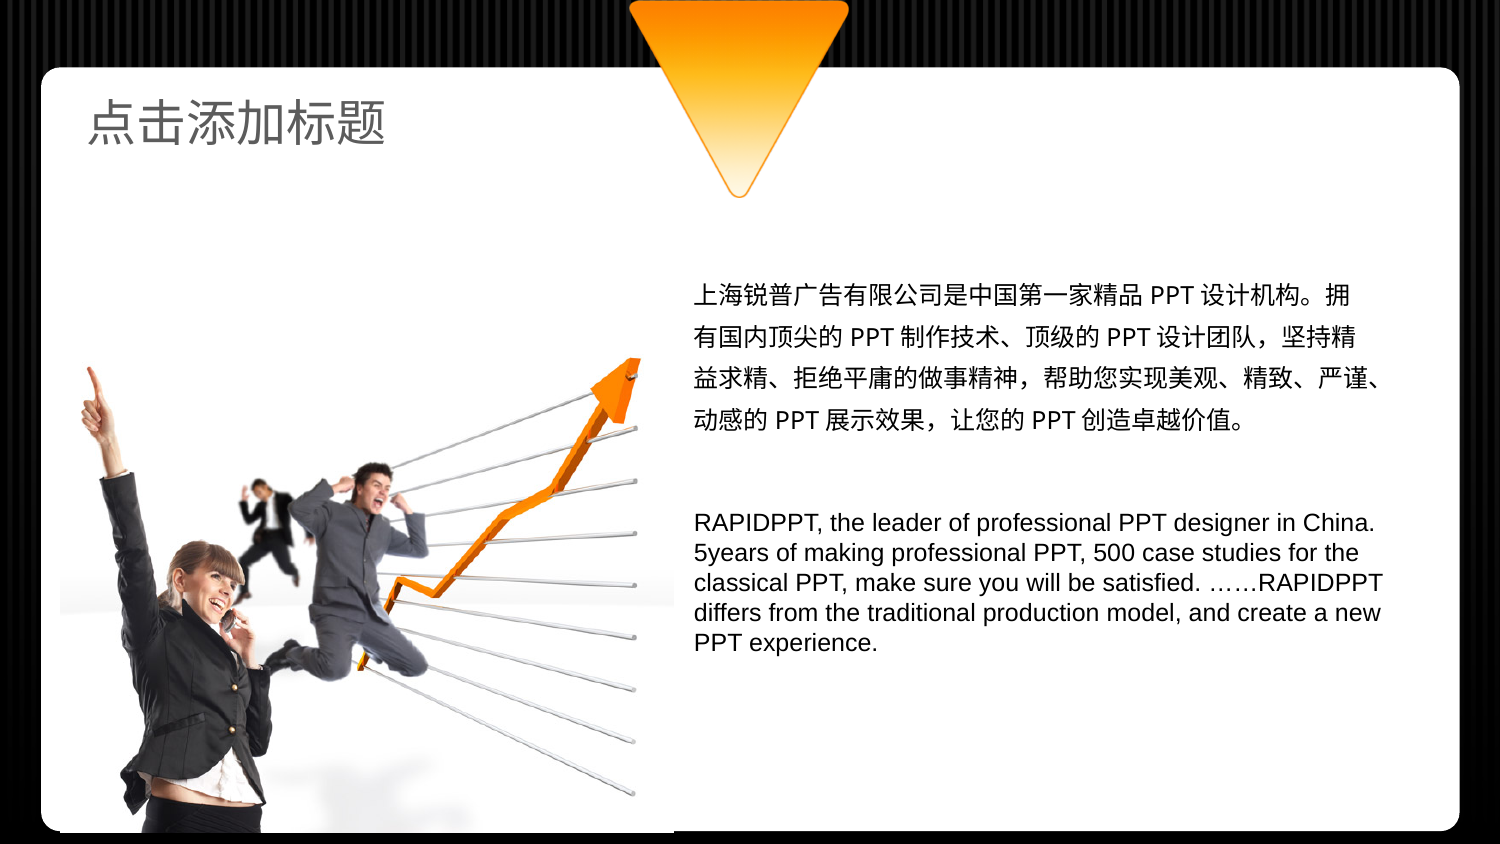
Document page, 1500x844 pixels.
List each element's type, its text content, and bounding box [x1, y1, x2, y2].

text_box 点击添加标题 [71, 84, 402, 159]
picture [0, 0, 1500, 844]
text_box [678, 260, 1417, 727]
